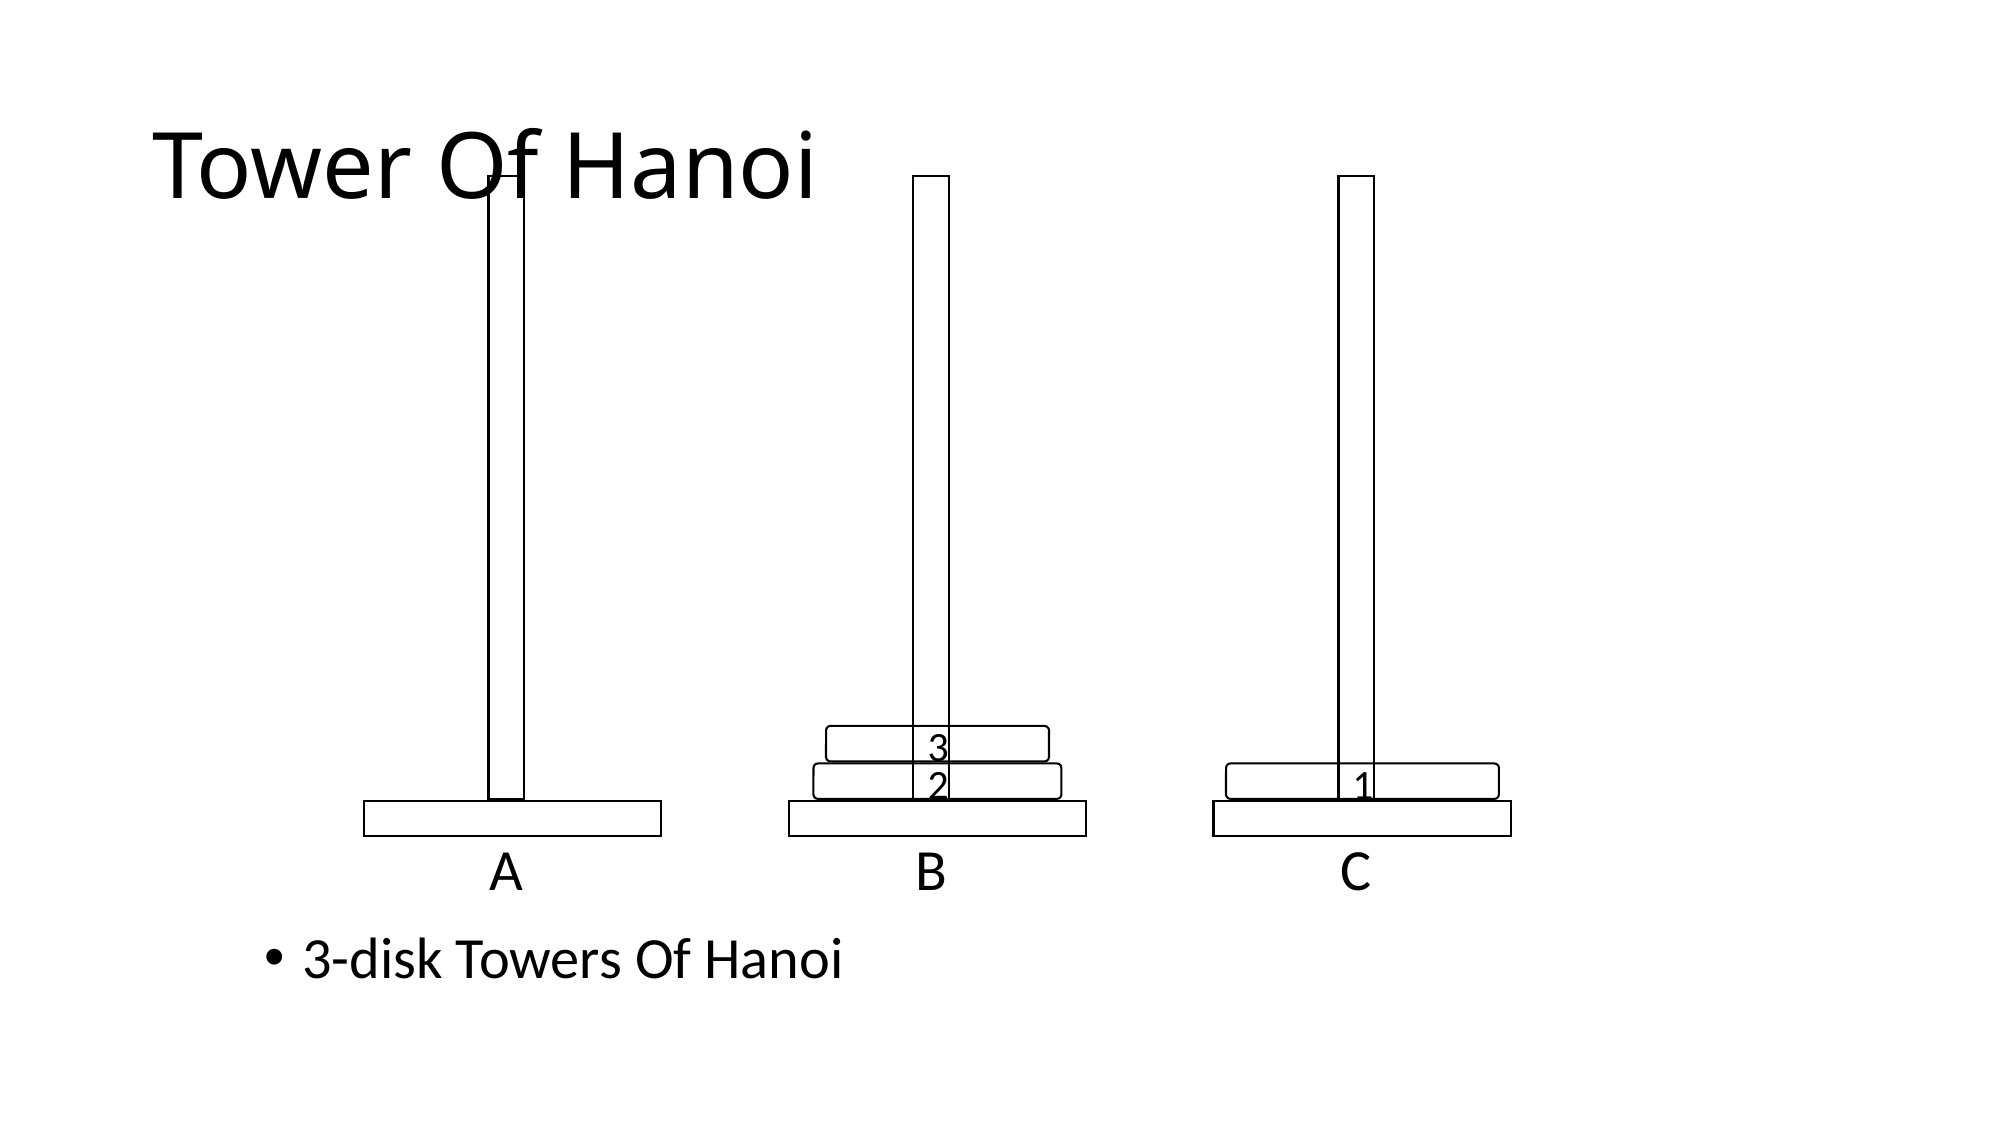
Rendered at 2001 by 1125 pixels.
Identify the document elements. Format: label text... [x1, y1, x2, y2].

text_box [826, 712, 1049, 779]
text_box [363, 176, 662, 837]
title Tower Of Hanoi [137, 59, 1863, 278]
text_box A [474, 837, 625, 911]
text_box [813, 749, 1062, 816]
list 3-disk Towers Of Hanoi [249, 920, 1738, 1013]
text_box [1226, 749, 1499, 816]
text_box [1213, 176, 1512, 911]
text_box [788, 176, 1087, 911]
